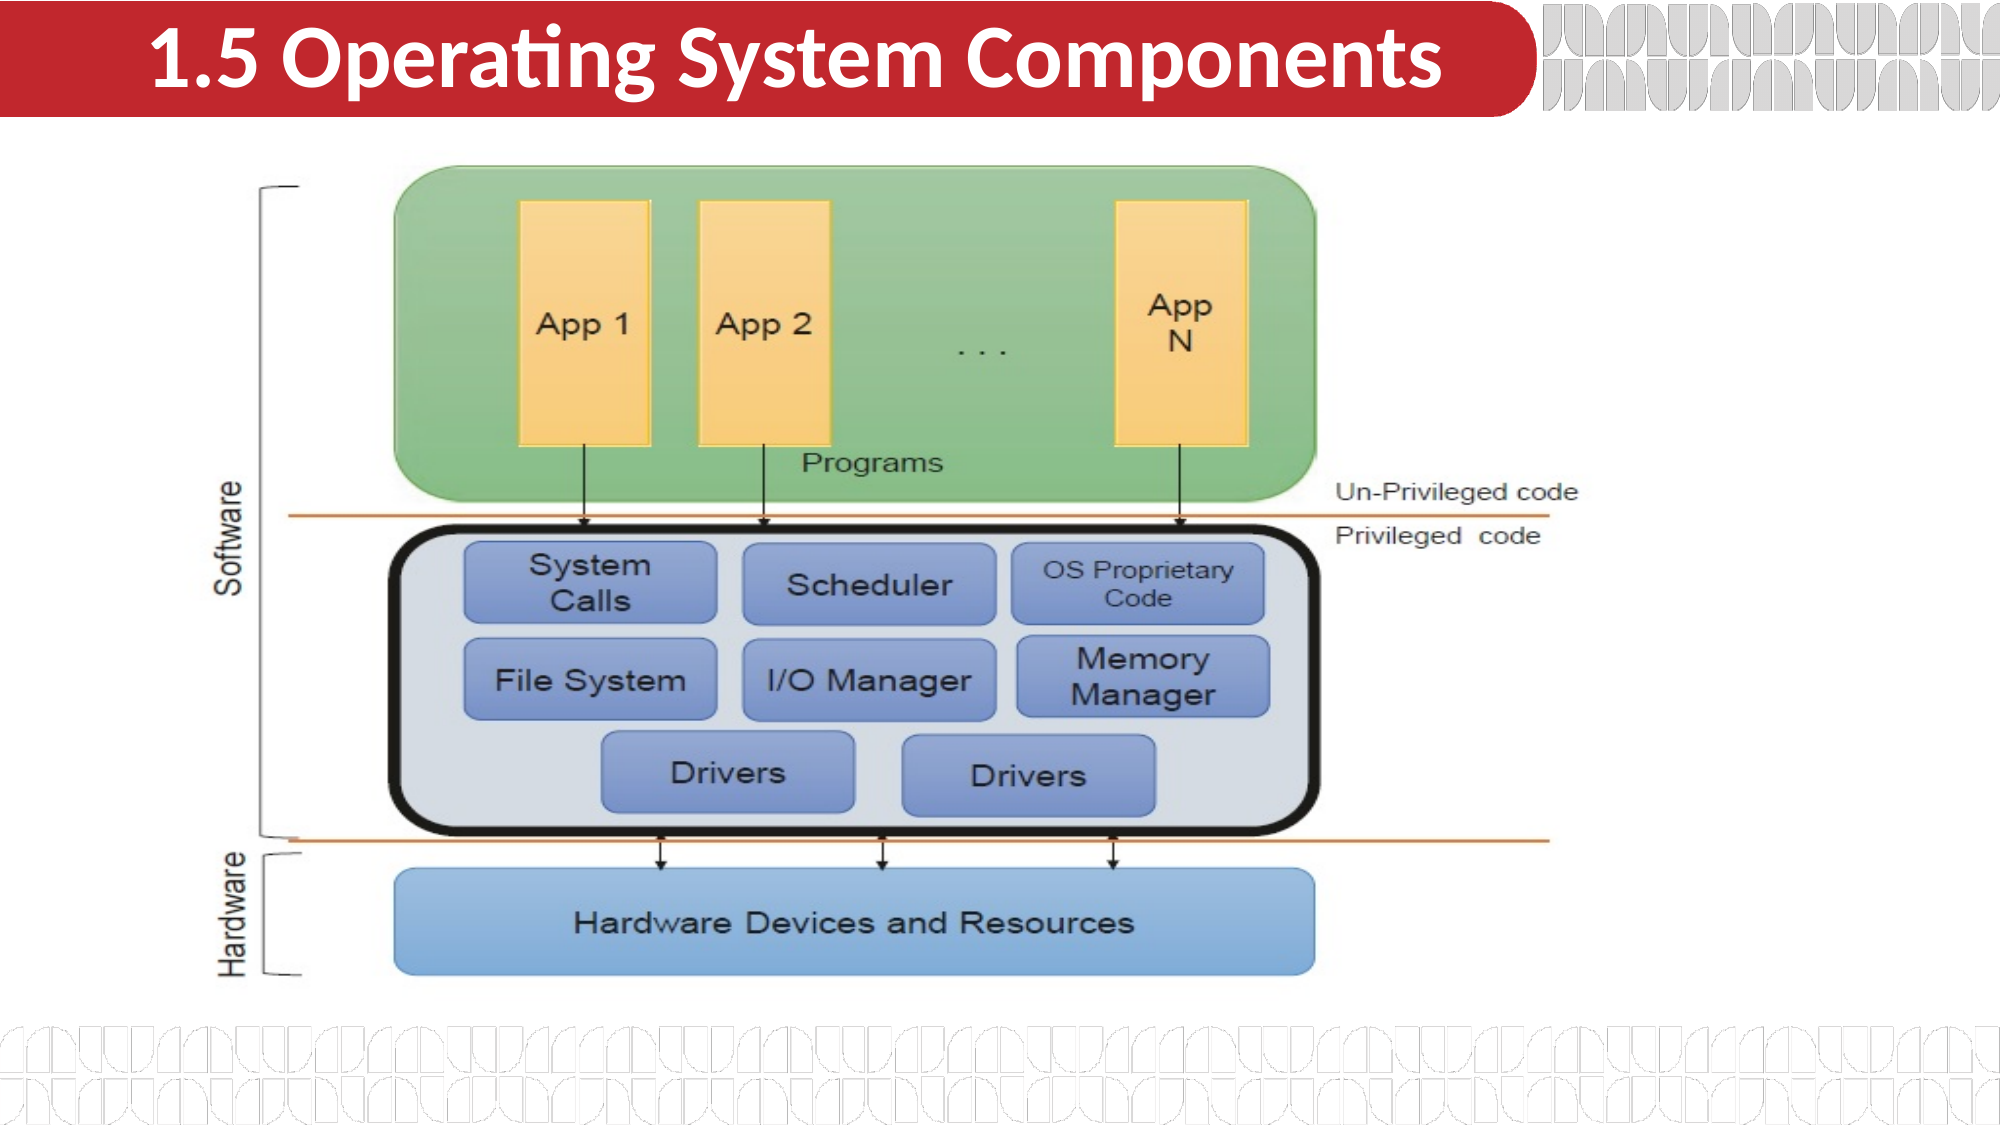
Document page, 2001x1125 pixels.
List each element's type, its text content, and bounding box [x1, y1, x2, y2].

picture [154, 149, 1600, 1004]
picture [1542, 1, 2000, 111]
picture [0, 1026, 2000, 1125]
title 1.5 Operating System Components [130, 1, 1507, 115]
picture [0, 1, 1537, 117]
